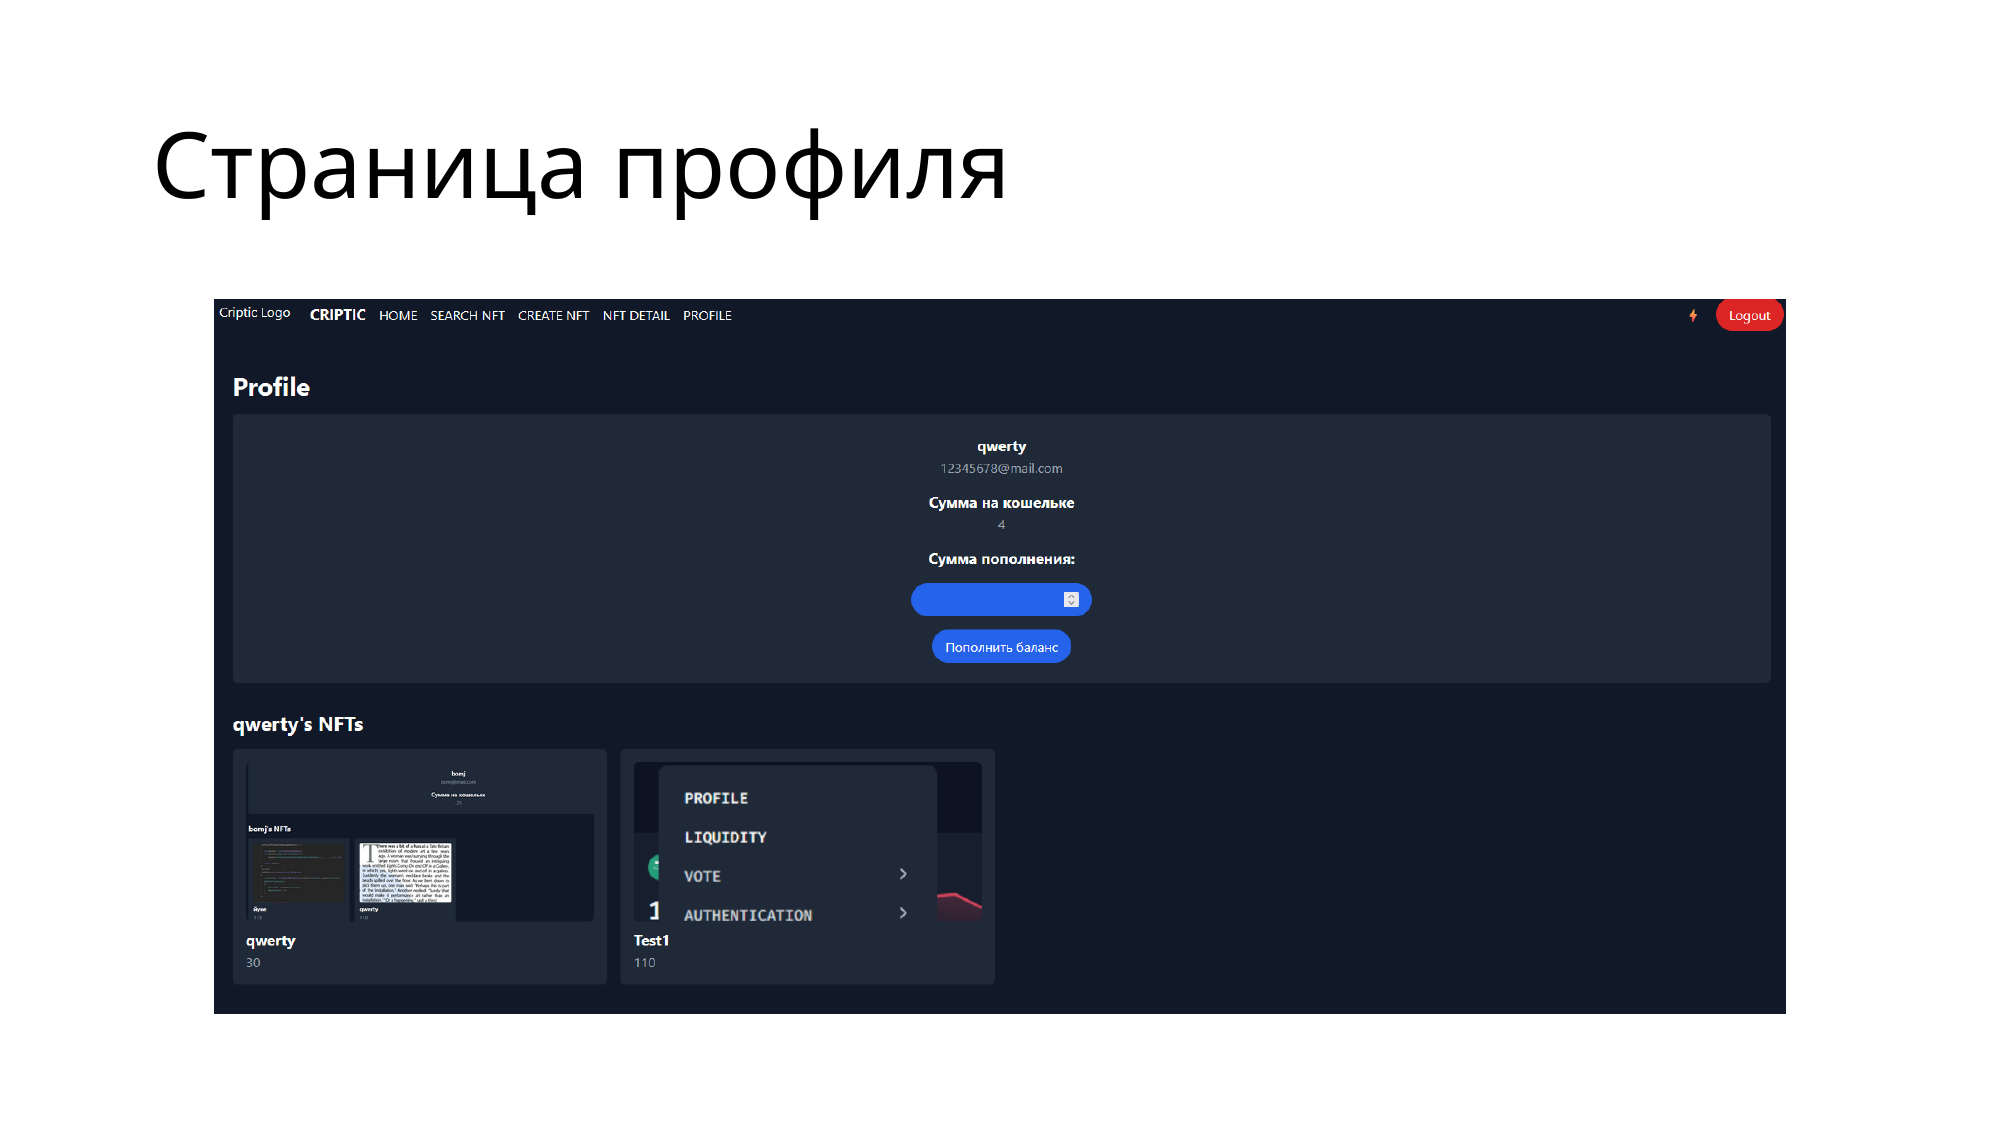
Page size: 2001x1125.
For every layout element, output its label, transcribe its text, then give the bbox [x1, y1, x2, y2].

title Страница профиля [137, 59, 1863, 278]
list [213, 298, 1786, 1014]
